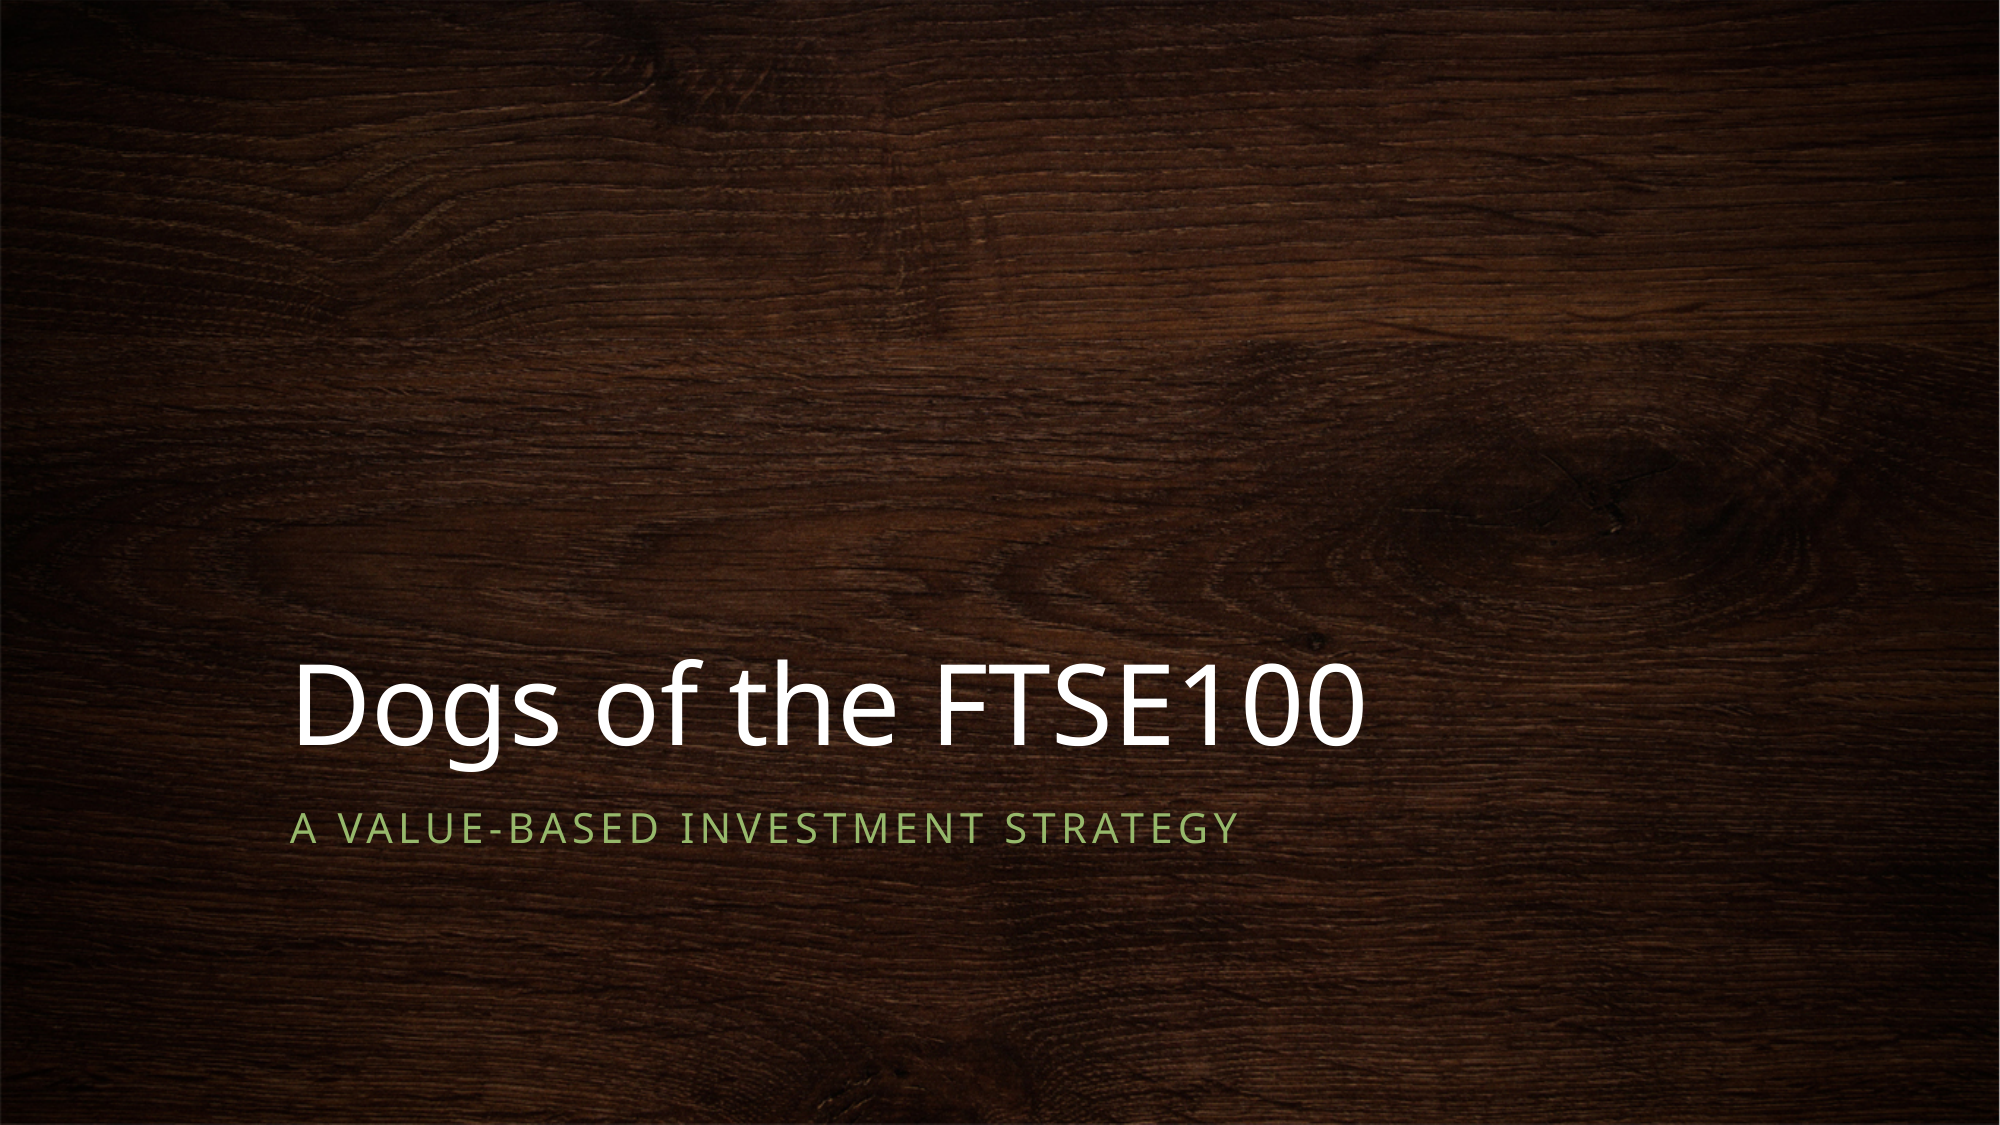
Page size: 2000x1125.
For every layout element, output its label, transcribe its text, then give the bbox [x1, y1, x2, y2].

title Dogs of the FTSE100 [274, 249, 1725, 775]
picture [0, 0, 2000, 1125]
subtitle A Value-based investment strategy [274, 800, 1450, 963]
